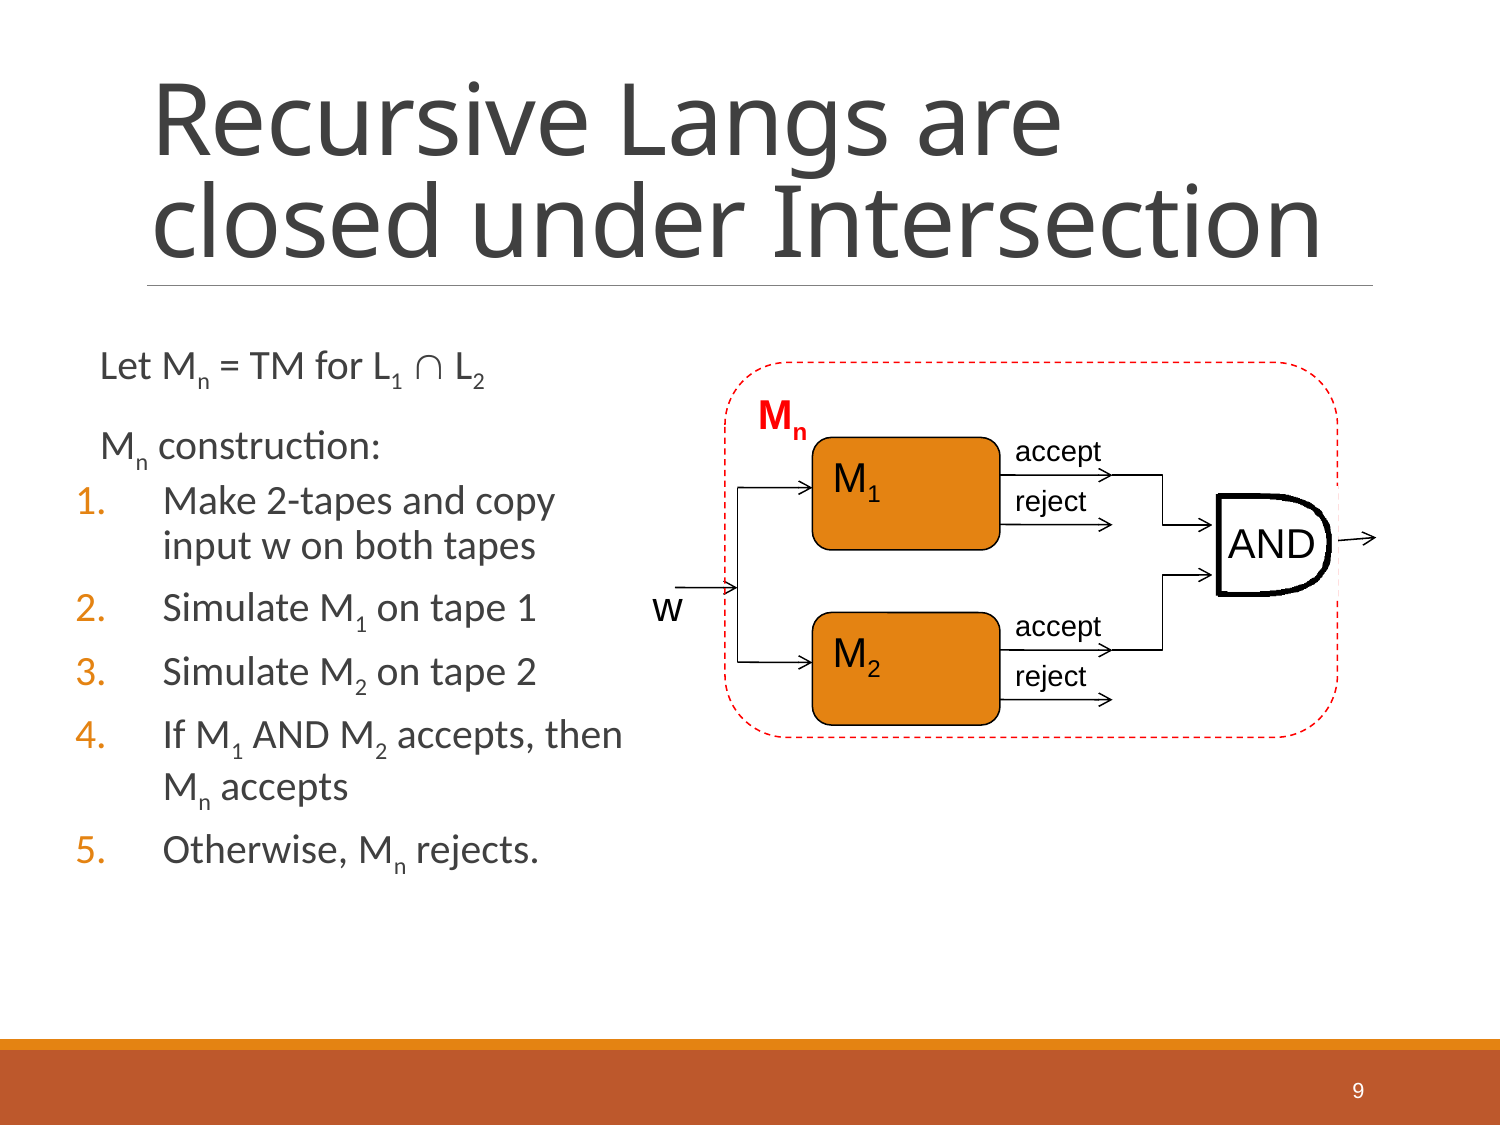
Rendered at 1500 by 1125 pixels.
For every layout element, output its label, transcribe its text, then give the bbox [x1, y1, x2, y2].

text_box Mn [724, 362, 1338, 484]
list Let Mn = TM for L1  L2 Mn construction: Make 2-tapes and copy input w on both tapes Simulate M1 on tape 1 Simulate M2 on tape 2 If M1 AND M2 accepts, then Mn accepts Otherwise, Mn rejects. [0, 331, 625, 1006]
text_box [811, 424, 1118, 726]
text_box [1111, 474, 1377, 651]
title Recursive Langs are closed under Intersection [135, 47, 1373, 285]
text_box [636, 486, 809, 663]
slide_number 9 [1218, 1059, 1380, 1120]
text_box Mn [724, 658, 1338, 738]
